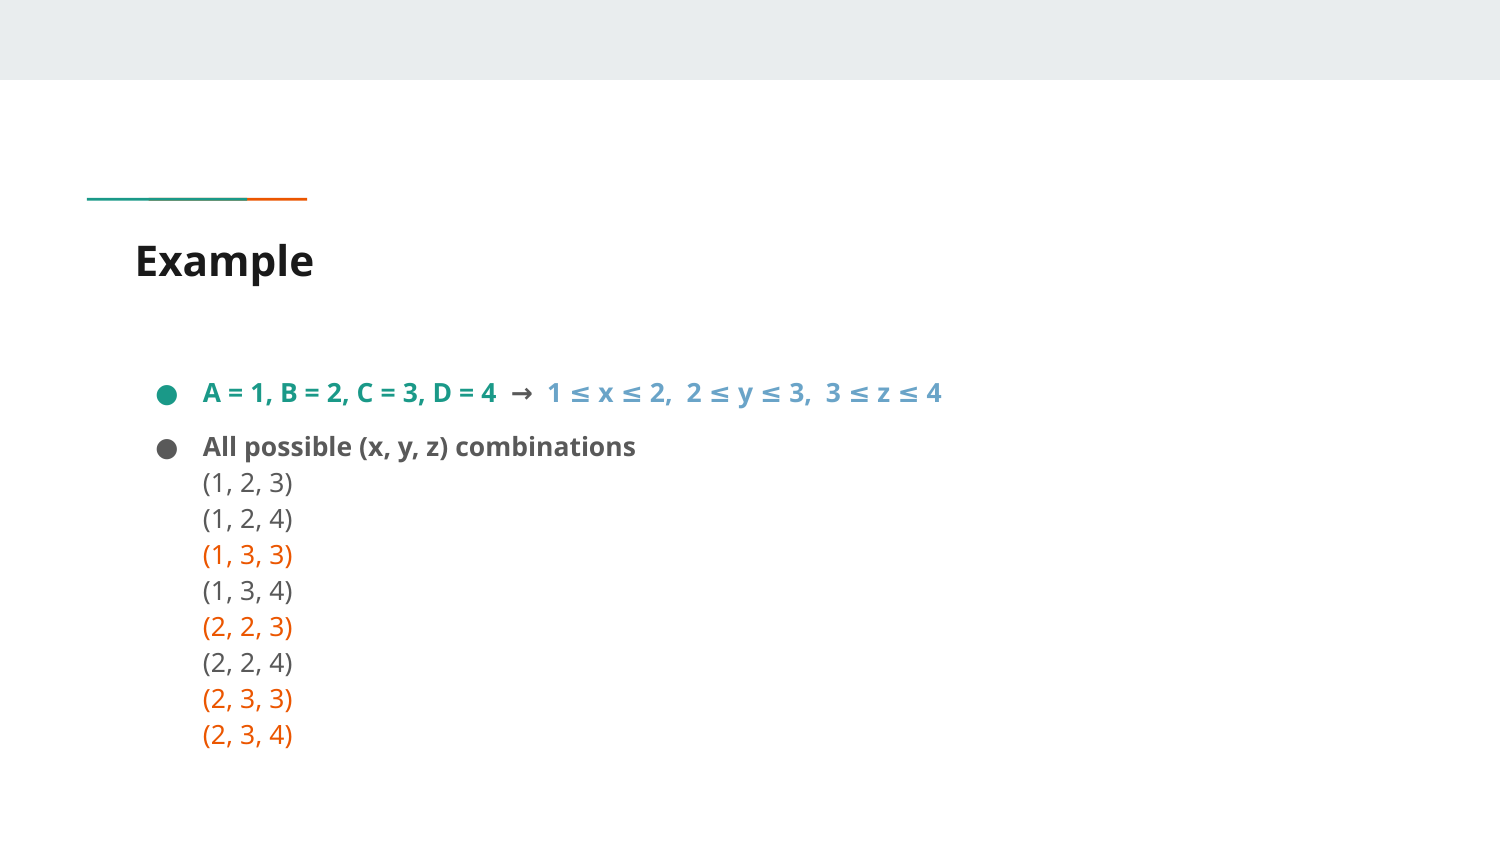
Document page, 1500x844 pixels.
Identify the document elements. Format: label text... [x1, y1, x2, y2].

title Example [119, 216, 1381, 305]
list A = 1, B = 2, C = 3, D = 4 → 1 ≤ x ≤ 2, 2 ≤ y ≤ 3, 3 ≤ z ≤ 4 All possible (x, y, z) combinations (1, 2, 3) (1, 2, 4) (1, 3, 3) (1, 3, 4) (2, 2, 3) (2, 2, 4) (2, 3, 3) (2, 3, 4) [119, 341, 1381, 768]
